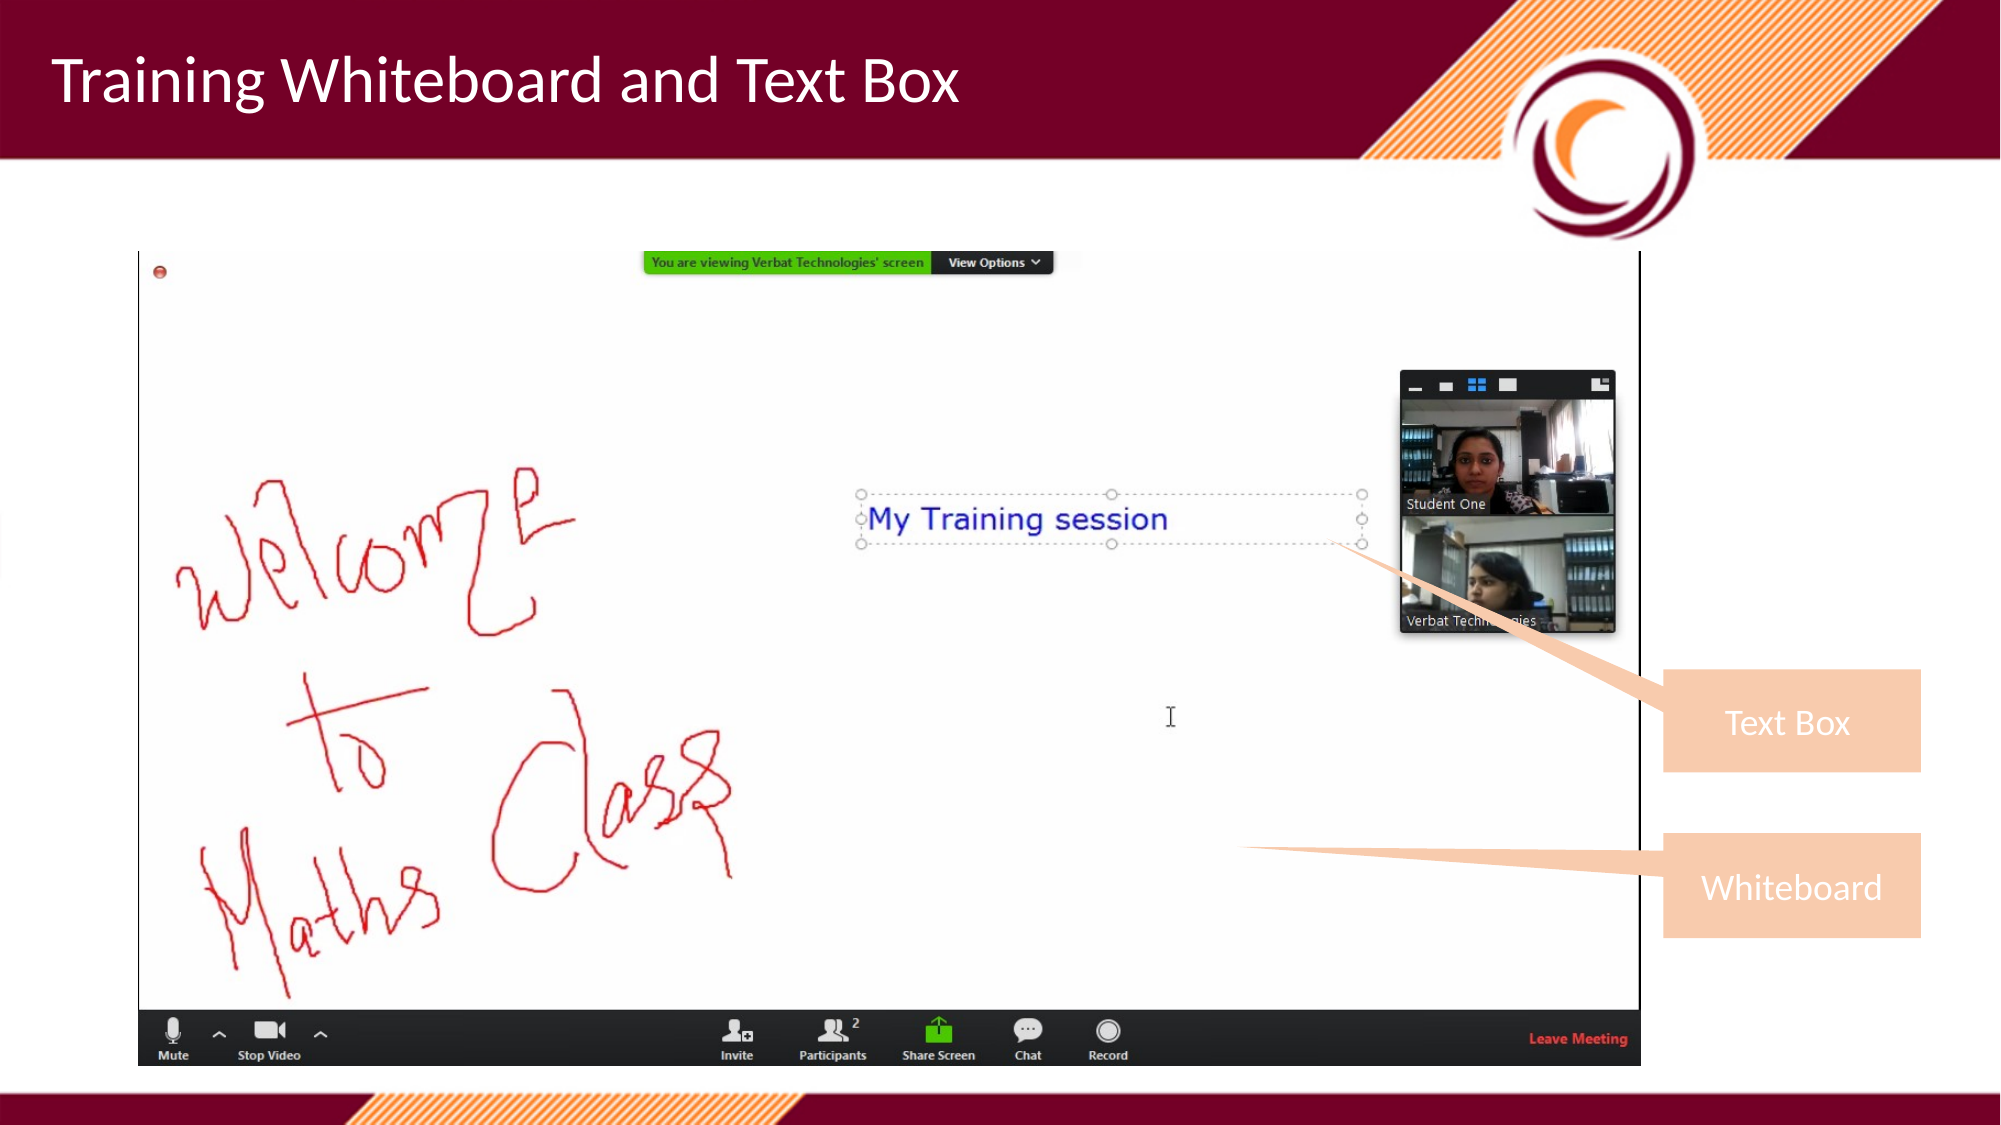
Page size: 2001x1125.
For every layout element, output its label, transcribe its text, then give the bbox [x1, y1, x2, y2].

picture [0, 0, 2001, 1125]
text_box Text Box [1641, 668, 1922, 774]
text_box [390, 119, 2000, 194]
text_box Whiteboard [1641, 832, 1922, 940]
text_box Training Whiteboard and Text Box [36, 37, 1431, 120]
